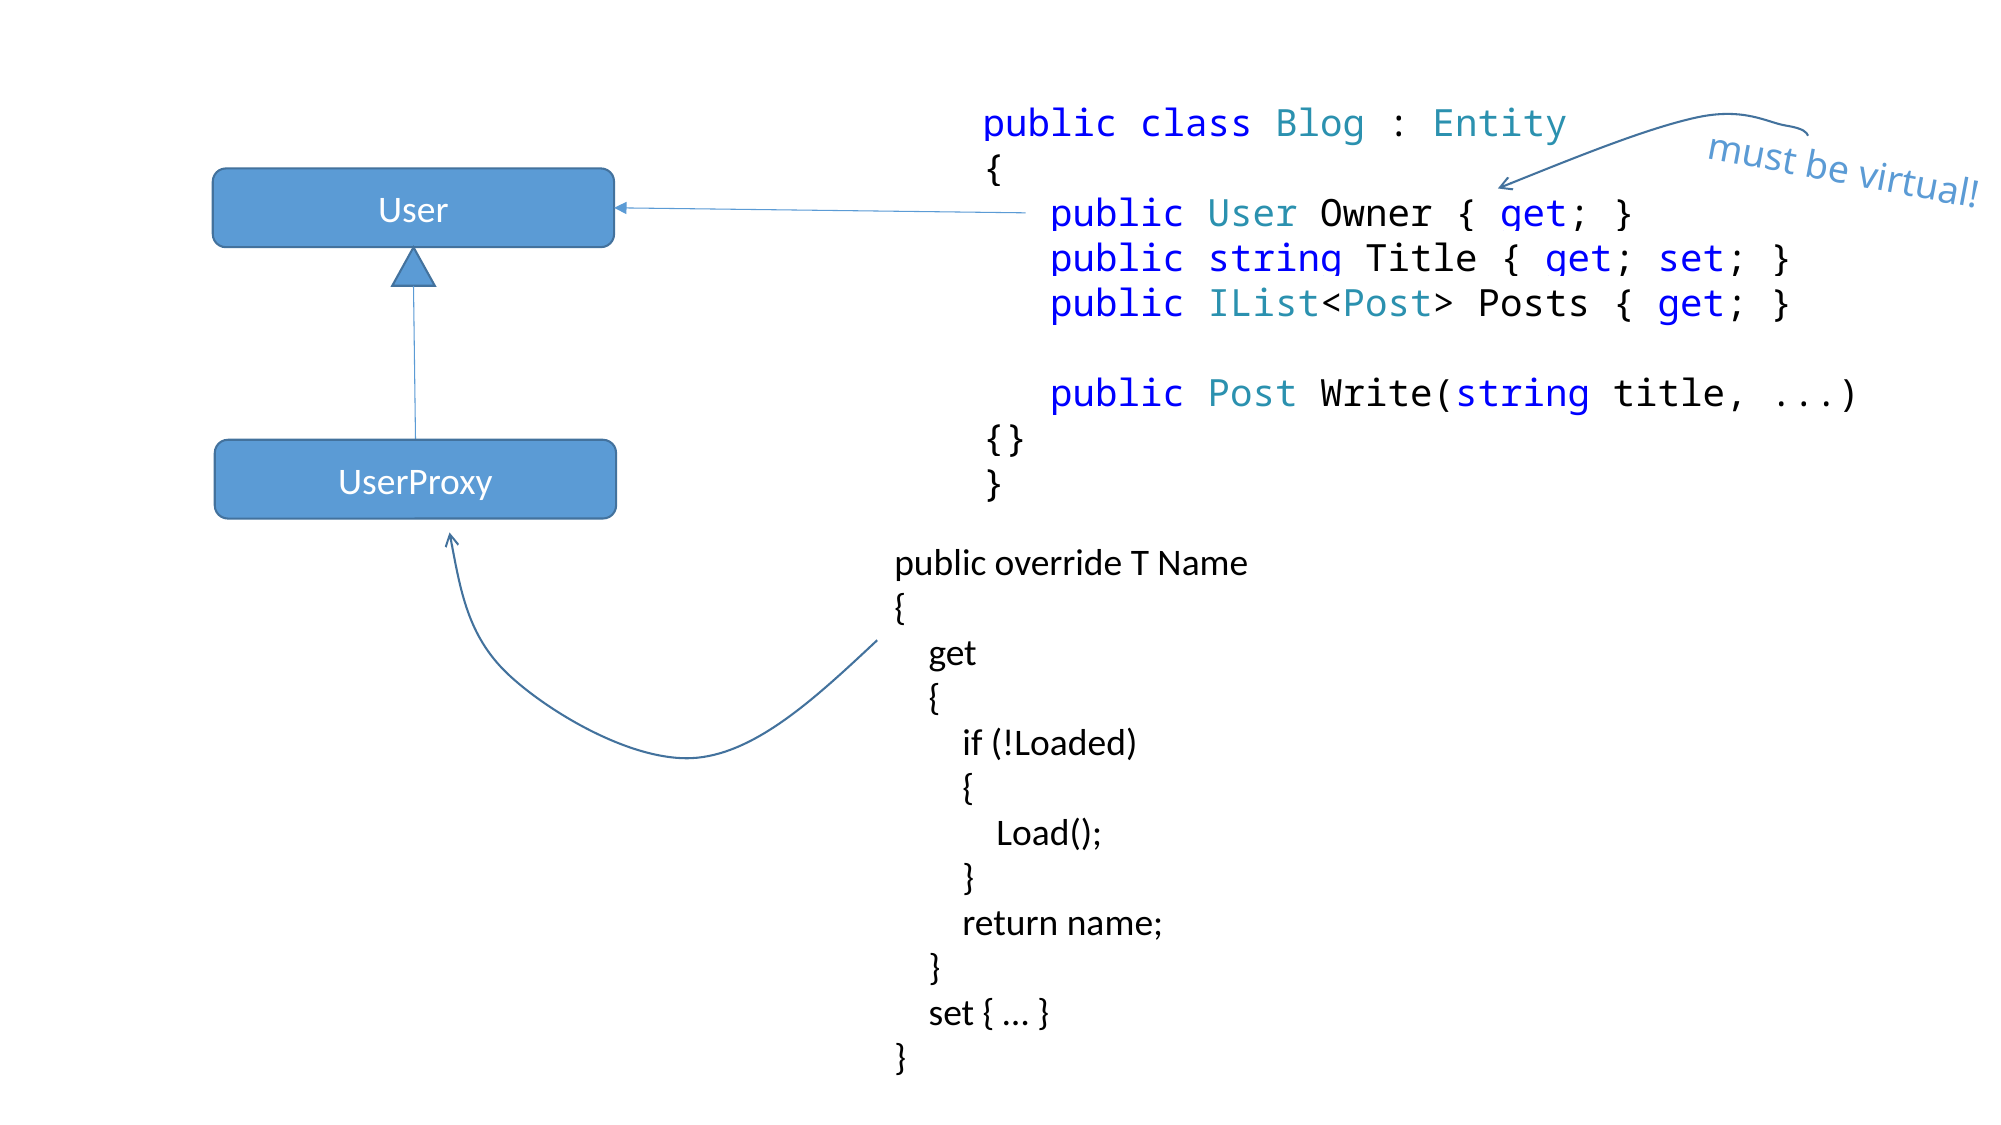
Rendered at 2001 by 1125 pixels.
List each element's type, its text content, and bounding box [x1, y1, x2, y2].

text_box [1497, 116, 1698, 191]
text_box public class Blog : Entity { public User Owner { get; } public string Title { get; set; } public IList<Post> Posts { get; } public Post Write(string title, ...) {} } [967, 91, 1880, 512]
text_box UserProxy [213, 438, 618, 520]
text_box must be virtual! [1688, 111, 2000, 227]
text_box [1715, 112, 1806, 131]
text_box [390, 245, 437, 287]
text_box [444, 532, 878, 760]
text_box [614, 207, 1026, 213]
text_box public override T Name { get { if (!Loaded) { Load(); } return name; } set { … } } [879, 530, 1264, 1086]
text_box User [211, 167, 616, 249]
